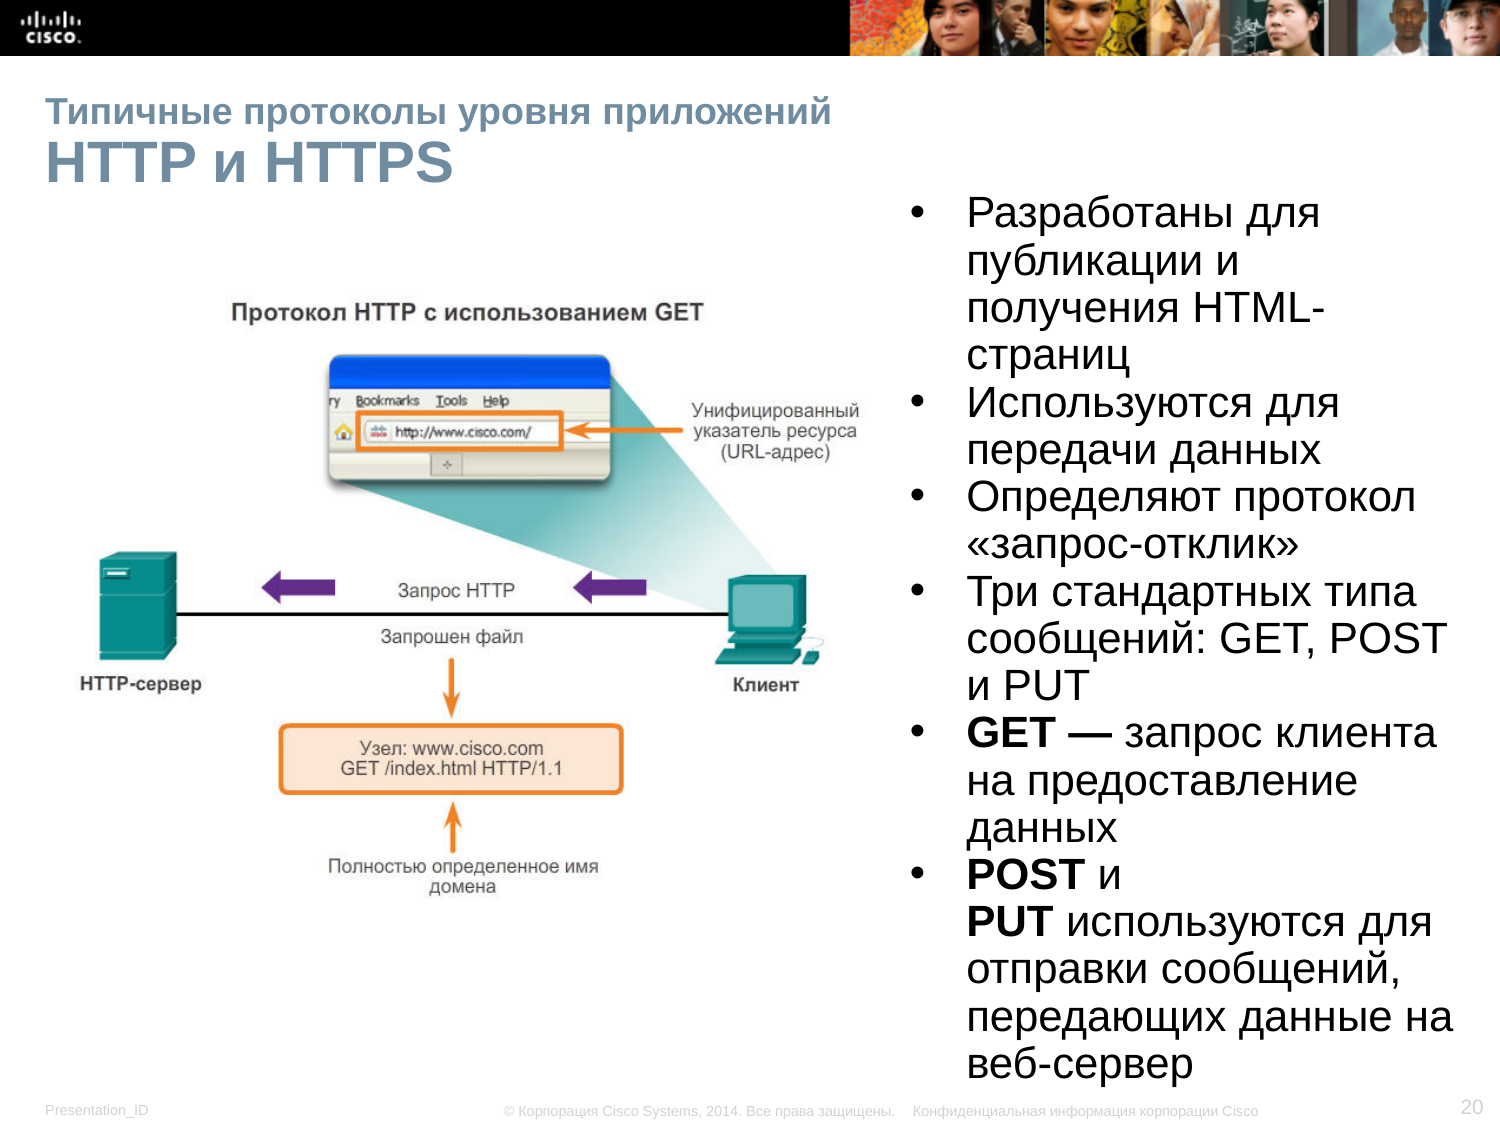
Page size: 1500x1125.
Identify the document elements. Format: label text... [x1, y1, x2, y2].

text_box Разработаны для публикации и получения HTML-страниц Используются для передачи данных Определяют протокол «запрос-отклик» Три стандартных типа сообщений: GET, POST и PUT GET — запрос клиента на предоставление данных POST и PUT используются для отправки сообщений, передающих данные на веб-сервер [895, 182, 1472, 1096]
title Типичные протоколы уровня приложений HTTP и HTTPS [31, 64, 1471, 203]
picture [0, 0, 1500, 56]
picture [56, 277, 890, 915]
